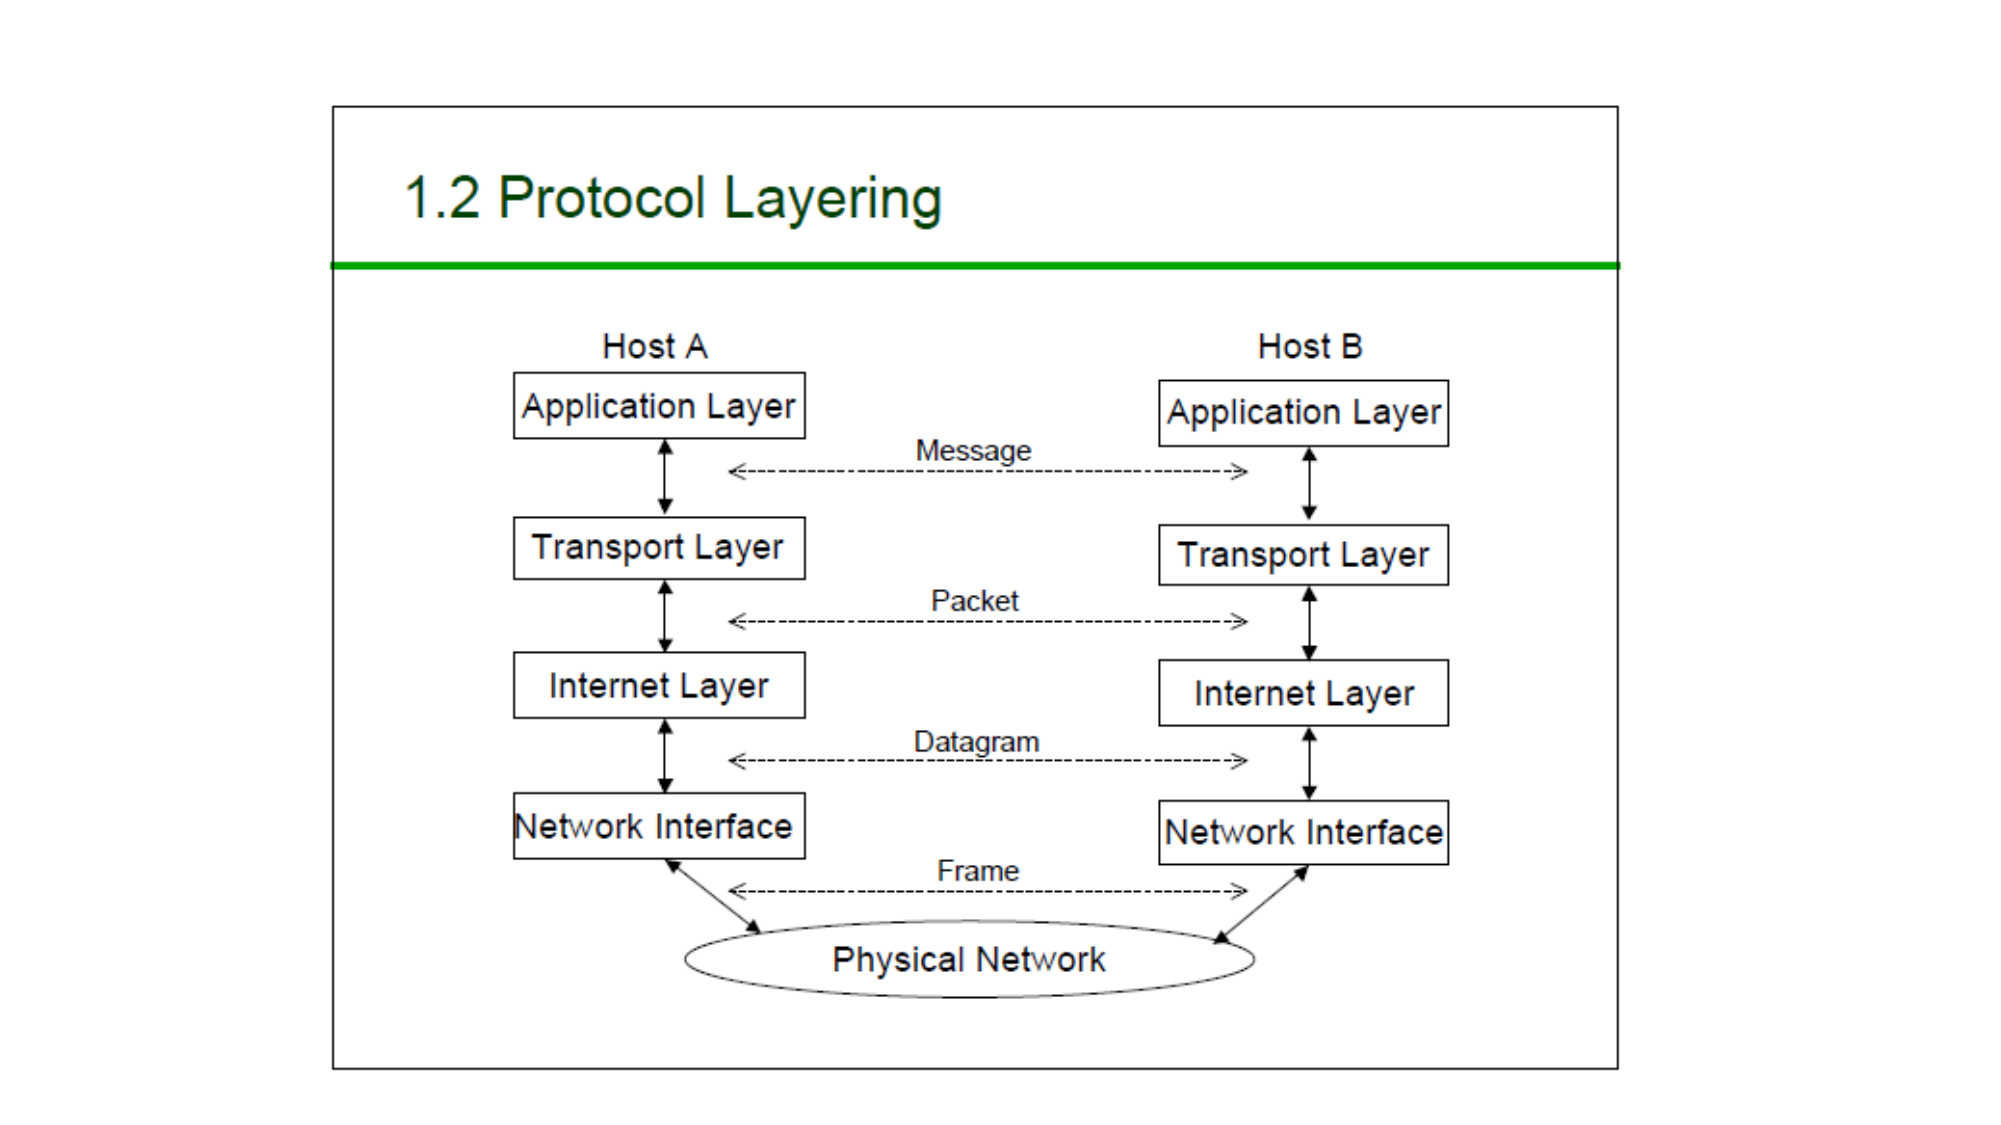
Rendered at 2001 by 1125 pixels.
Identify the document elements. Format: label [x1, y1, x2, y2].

picture [321, 85, 1652, 1105]
